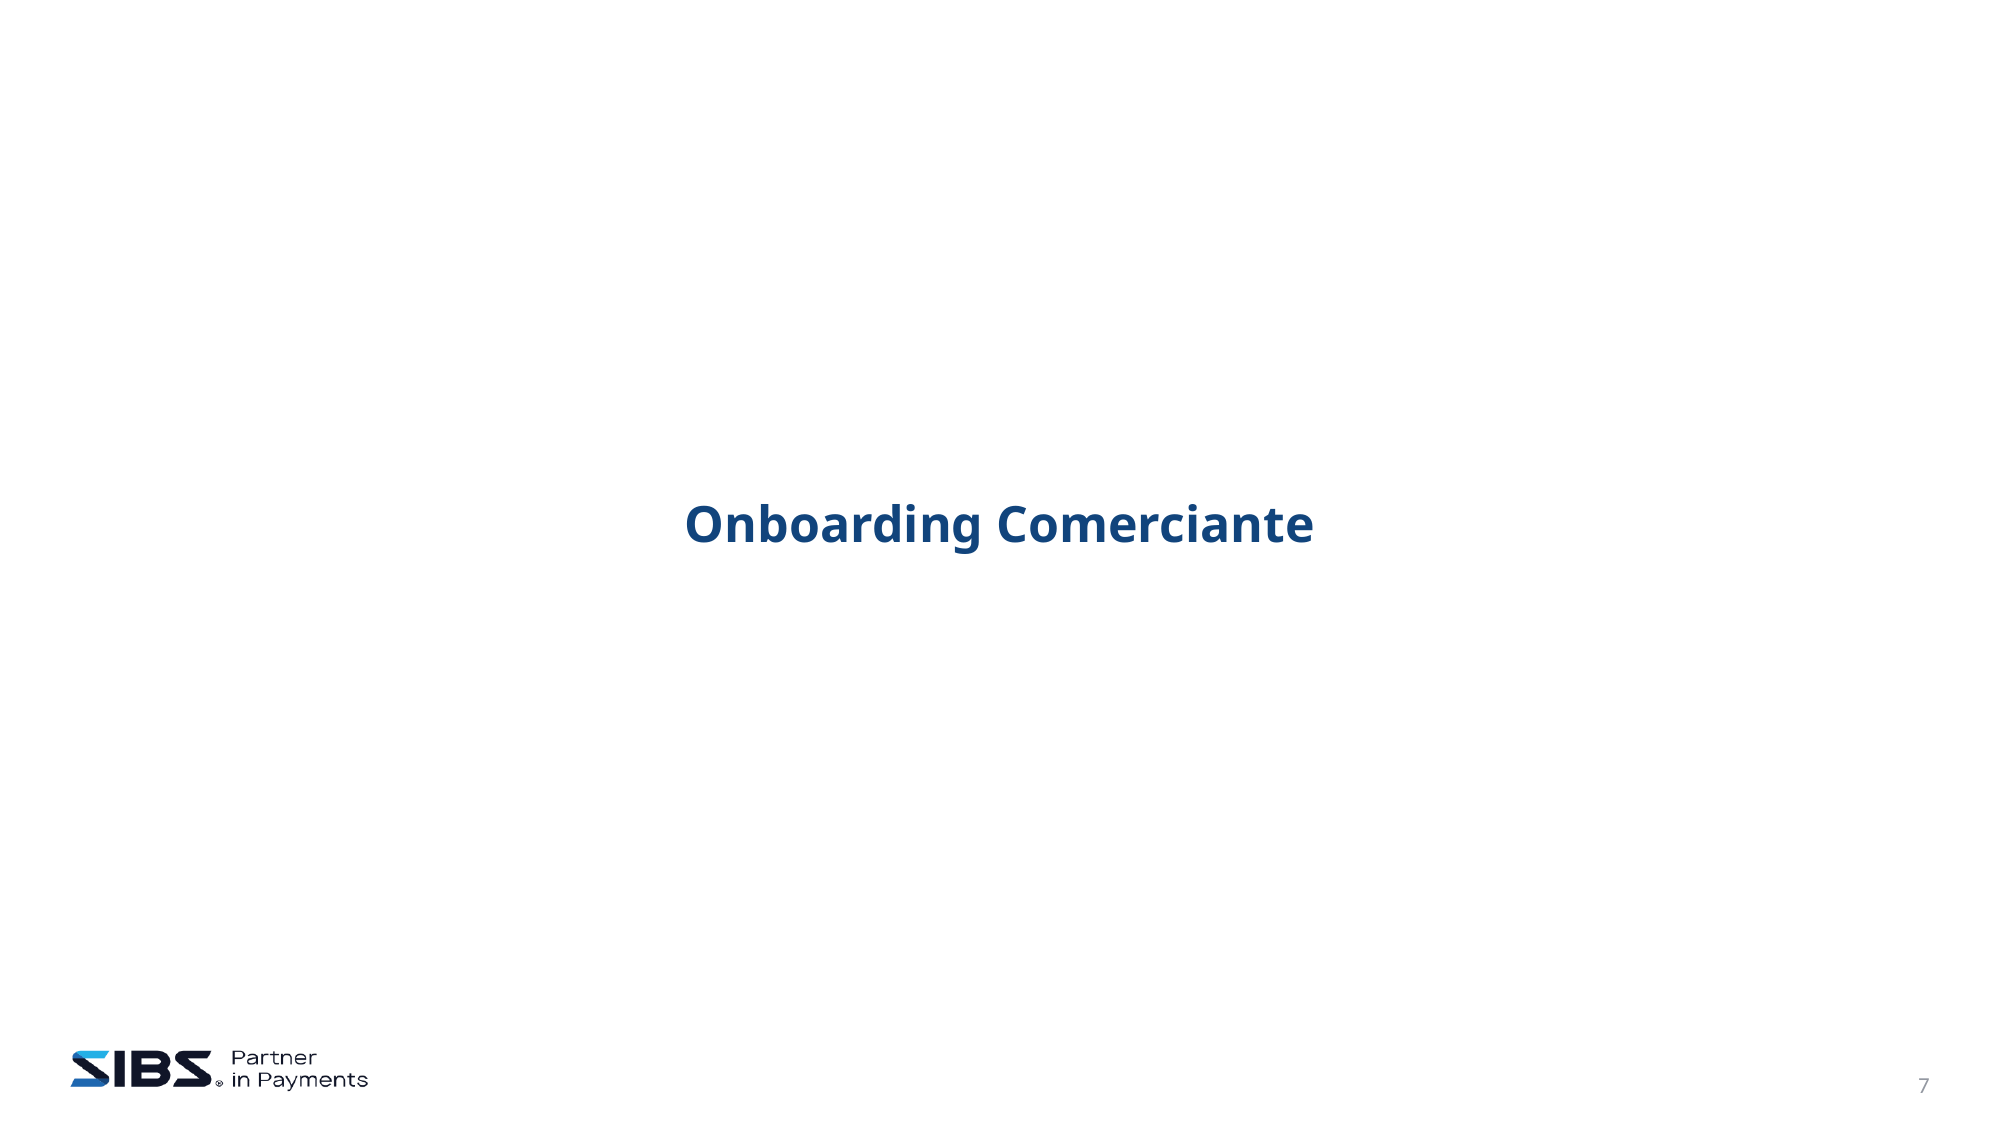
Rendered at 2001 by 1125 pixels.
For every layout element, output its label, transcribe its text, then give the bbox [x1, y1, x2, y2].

title Onboarding Comerciante [0, 320, 2000, 733]
picture [51, 1040, 375, 1094]
slide_number 7 [1844, 1062, 1945, 1106]
